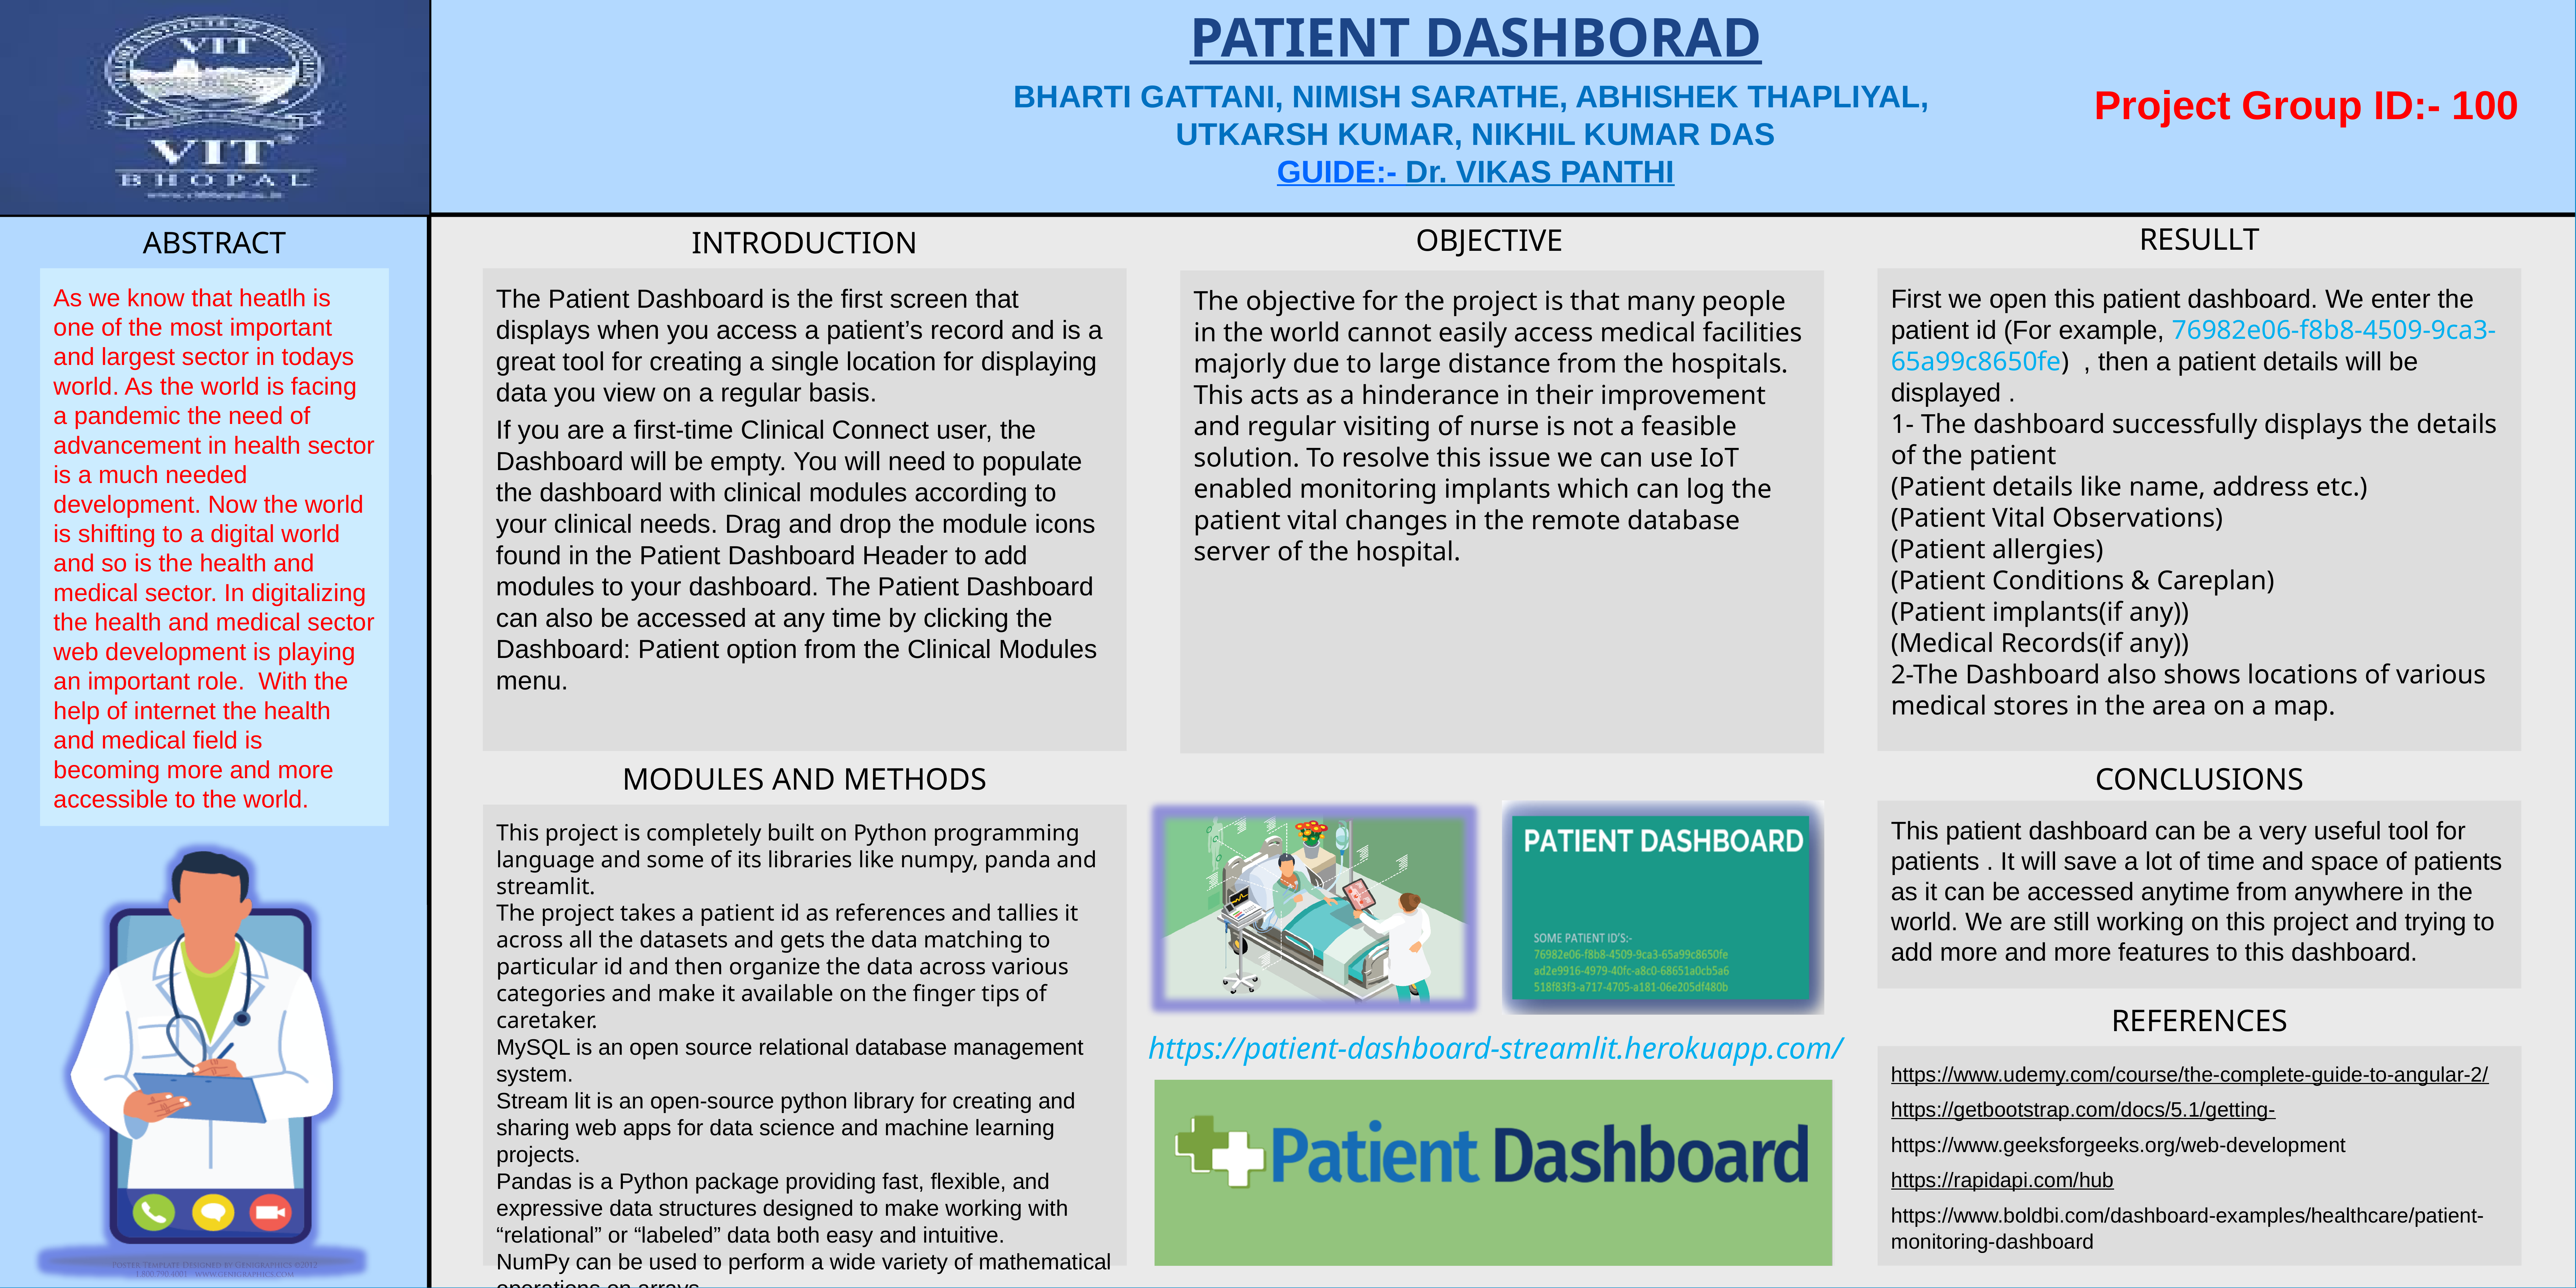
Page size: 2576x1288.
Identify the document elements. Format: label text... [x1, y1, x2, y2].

text_box BHARTI GATTANI, NIMISH SARATHE, ABHISHEK THAPLIYAL, UTKARSH KUMAR, NIKHIL KUMAR DAS GUIDE:- Dr. VIKAS PANTHI [431, 100, 2576, 208]
text_box First we open this patient dashboard. We enter the patient id (For example, 76982e06-f8b8-4509-9ca3-65a99c8650fe) , then a patient details will be displayed . 1- The dashboard successfully displays the details of the patient (Patient details like name, address etc.) (Patient Vital Observations) (Patient allergies) (Patient Conditions & Careplan) (Patient implants(if any)) (Medical Records(if any)) 2-The Dashboard also shows locations of various medical stores in the area on a map. [1877, 268, 2522, 751]
text_box ABSTRACT [0, 217, 429, 268]
text_box MODULES AND METHODS [483, 751, 1127, 805]
text_box This patient dashboard can be a very useful tool for patients . It will save a lot of time and space of patients as it can be accessed anytime from anywhere in the world. We are still working on this project and trying to add more and more features to this dashboard. [1877, 800, 2522, 989]
text_box The objective for the project is that many people in the world cannot easily access medical facilities majorly due to large distance from the hospitals. This acts as a hinderance in their improvement and regular visiting of nurse is not a feasible solution. To resolve this issue we can use IoT enabled monitoring implants which can log the patient vital changes in the remote database server of the hospital. [1180, 270, 1824, 753]
picture [0, 0, 429, 215]
picture [1158, 811, 1471, 1006]
text_box PATIENT DASHBORAD [431, 8, 2550, 53]
picture [1502, 800, 1824, 1015]
text_box REFERENCES [1878, 992, 2522, 1046]
text_box https://patient-dashboard-streamlit.herokuapp.com/ [1143, 1026, 2467, 1068]
text_box OBJECTIVE [1167, 212, 1811, 266]
text_box This project is completely built on Python programming language and some of its libraries like numpy, panda and streamlit. The project takes a patient id as references and tallies it across all the datasets and gets the data matching to particular id and then organize the data across various categories and make it available on the finger tips of caretaker. MySQL is an open source relational database management system. Stream lit is an open-source python library for creating and sharing web apps for data science and machine learning projects. Pandas is a Python package providing fast, flexible, and expressive data structures designed to make working with “relational” or “labeled” data both easy and intuitive. NumPy can be used to perform a wide variety of mathematical operations on arrays. [483, 805, 1127, 1266]
text_box The Patient Dashboard is the first screen that displays when you access a patient’s record and is a great tool for creating a single location for displaying data you view on a regular basis. If you are a first-time Clinical Connect user, the Dashboard will be empty. You will need to populate the dashboard with clinical modules according to your clinical needs. Drag and drop the module icons found in the Patient Dashboard Header to add modules to your dashboard. The Patient Dashboard can also be accessed at any time by clicking the Dashboard: Patient option from the Clinical Modules menu. [483, 268, 1127, 751]
text_box As we know that heatlh is one of the most important and largest sector in todays world. As the world is facing a pandemic the need of advancement in health sector is a much needed development. Now the world is shifting to a digital world and so is the health and medical sector. In digitalizing the health and medical sector web development is playing an important role. With the help of internet the health and medical field is becoming more and more accessible to the world. [40, 268, 389, 826]
text_box INTRODUCTION [483, 214, 1127, 268]
text_box https://www.udemy.com/course/the-complete-guide-to-angular-2/ https://getbootstrap.com/docs/5.1/getting- https://www.geeksforgeeks.org/web-development https://rapidapi.com/hub https://www.boldbi.com/dashboard-examples/healthcare/patient-monitoring-dashboard [1878, 1046, 2522, 1266]
text_box Project Group ID:- 100 [2089, 76, 2576, 130]
text_box CONCLUSIONS [1878, 751, 2522, 805]
picture [15, 851, 389, 1287]
picture [1155, 1080, 1835, 1266]
text_box RESULLT [1877, 211, 2522, 265]
